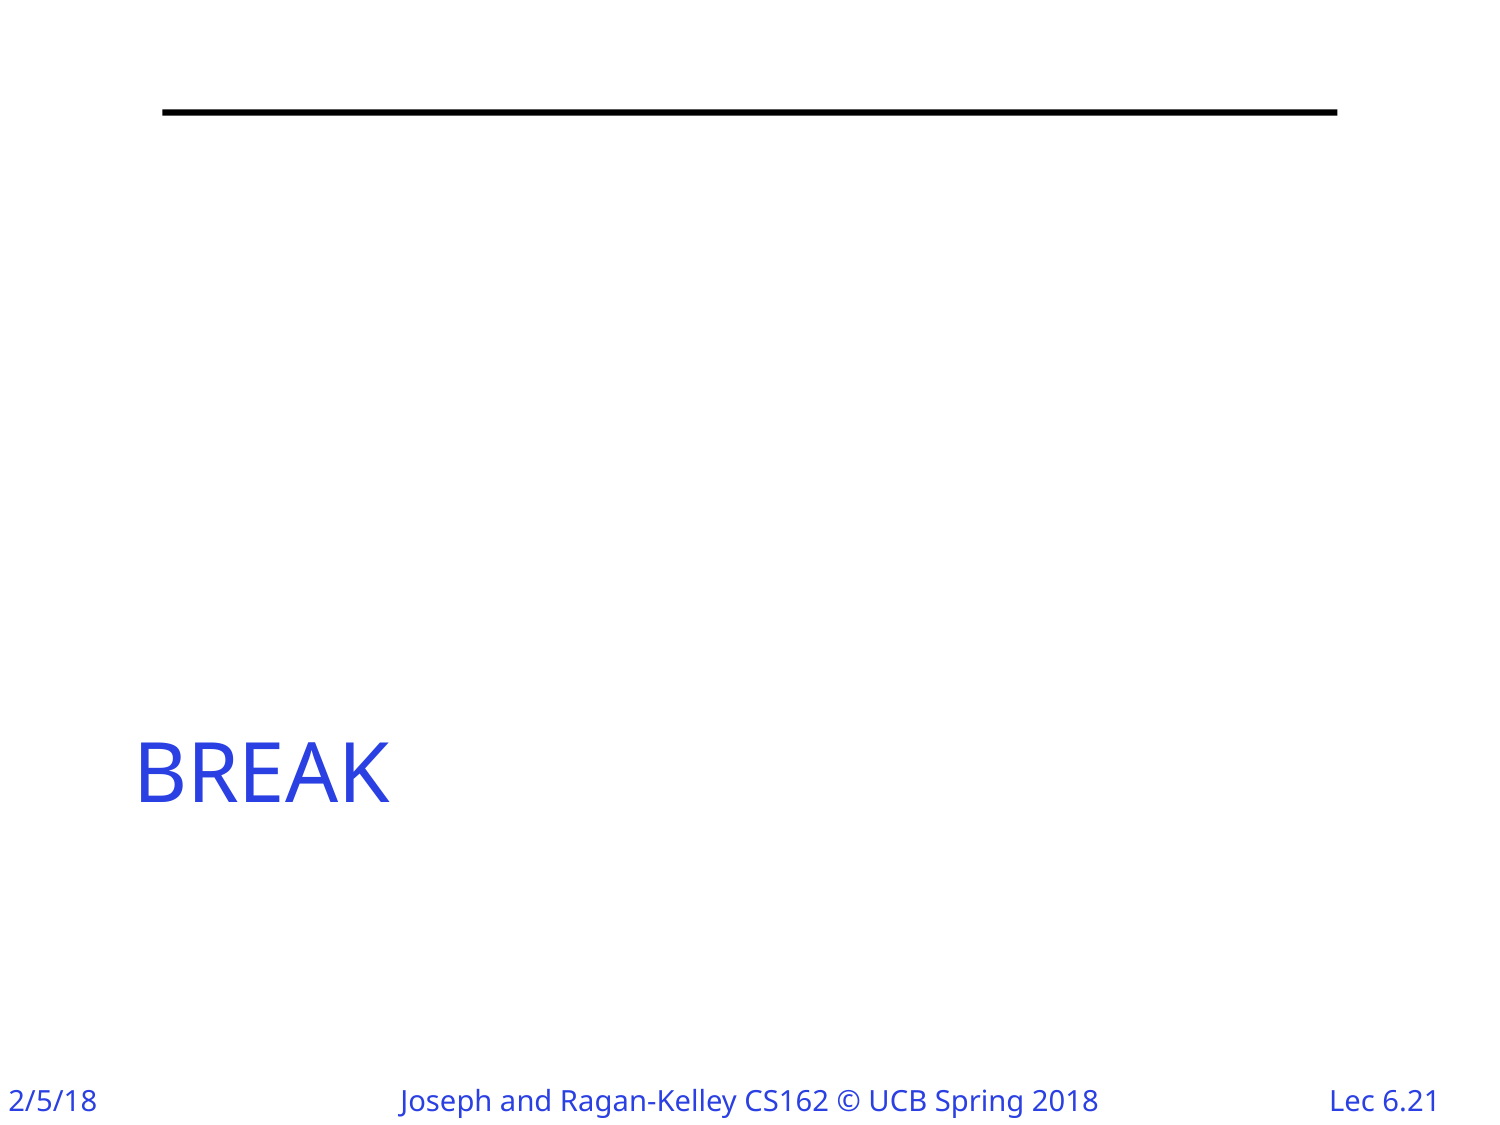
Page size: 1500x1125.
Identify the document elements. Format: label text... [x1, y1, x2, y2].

title Break [118, 722, 1394, 947]
